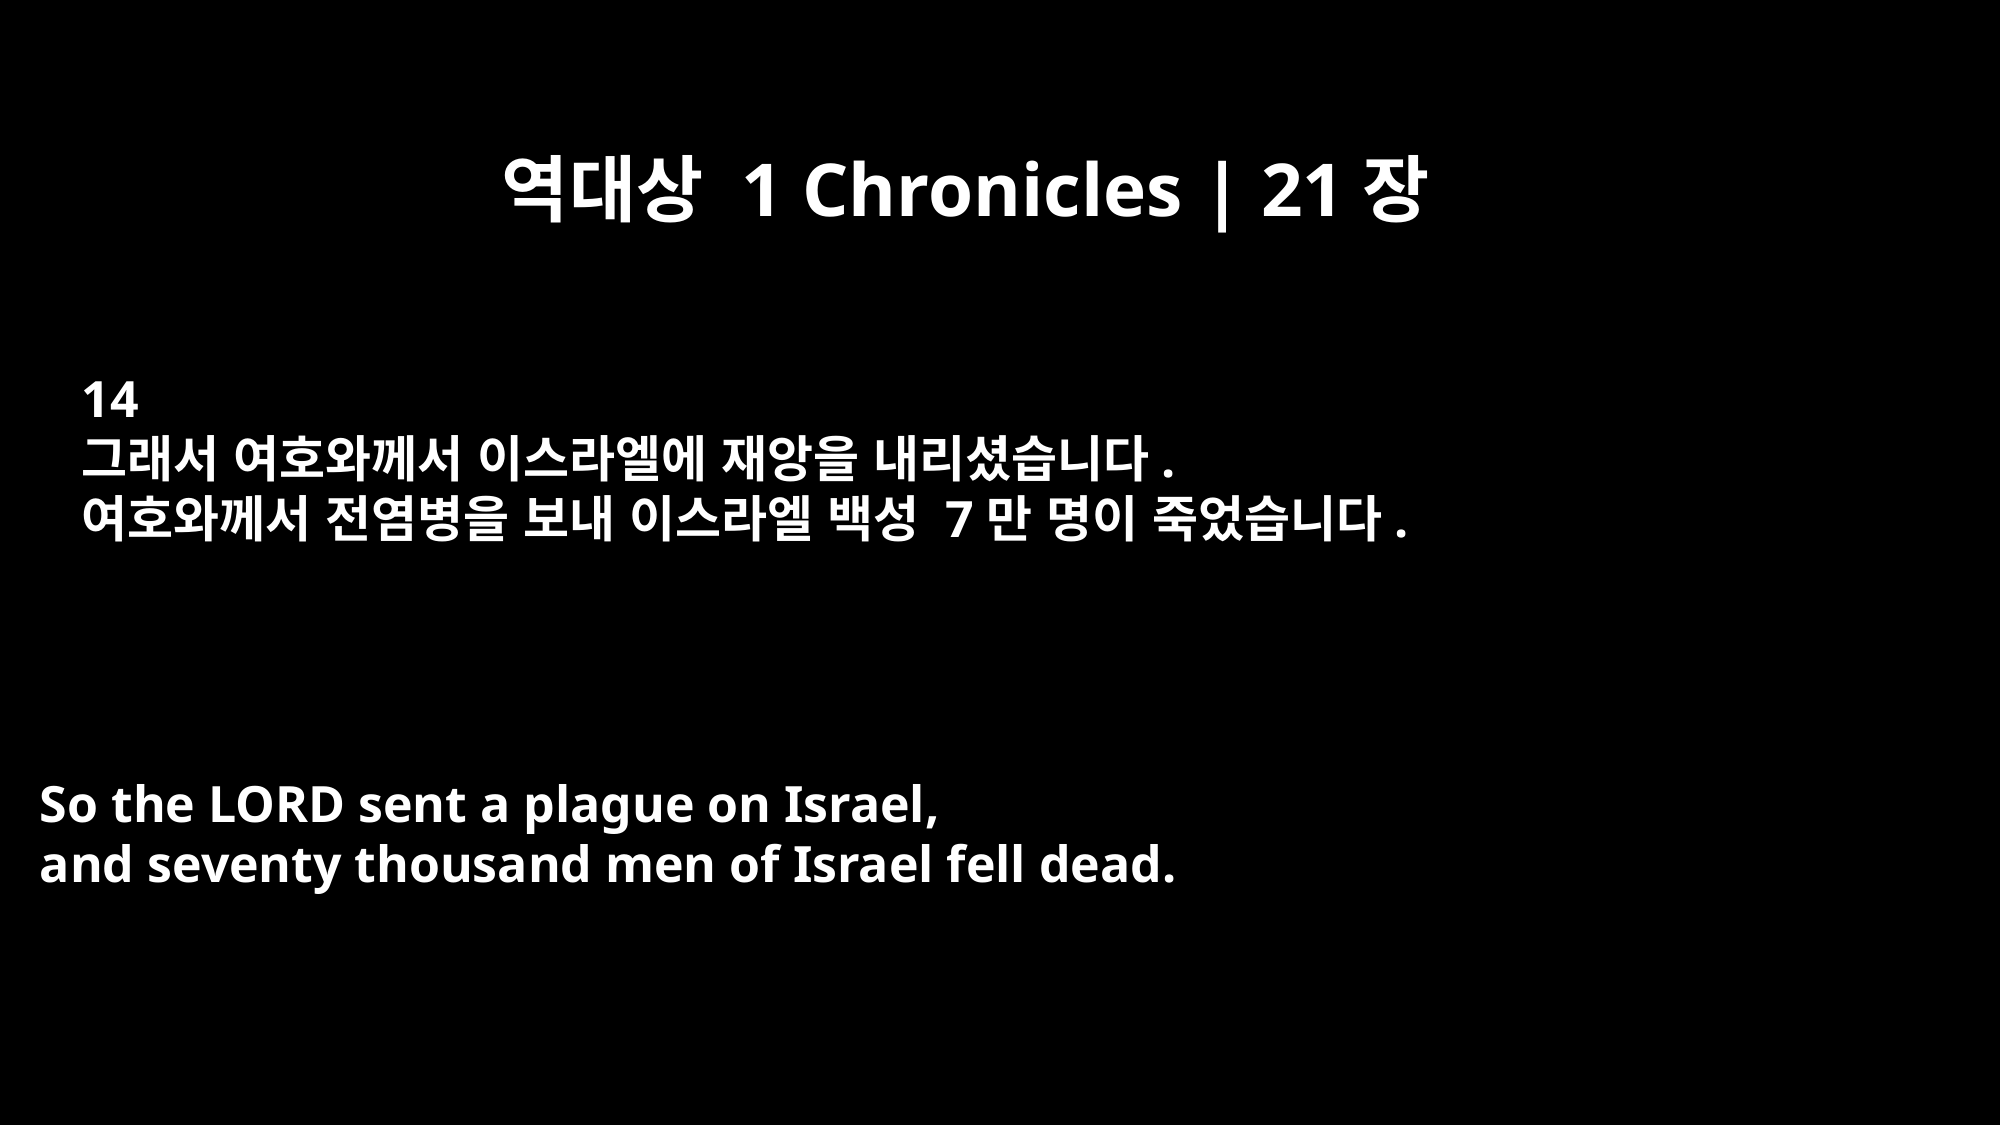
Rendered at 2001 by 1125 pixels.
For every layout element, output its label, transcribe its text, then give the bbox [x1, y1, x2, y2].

text_box 14 그래서 여호와께서 이스라엘에 재앙을 내리셨습니다. 여호와께서 전염병을 보내 이스라엘 백성 7만 명이 죽었습니다. [67, 359, 1424, 555]
text_box So the LORD sent a plague on Israel, and seventy thousand men of Israel fell dead. [25, 764, 1192, 900]
text_box 역대상 1 Chronicles | 21장 [487, 136, 1445, 239]
